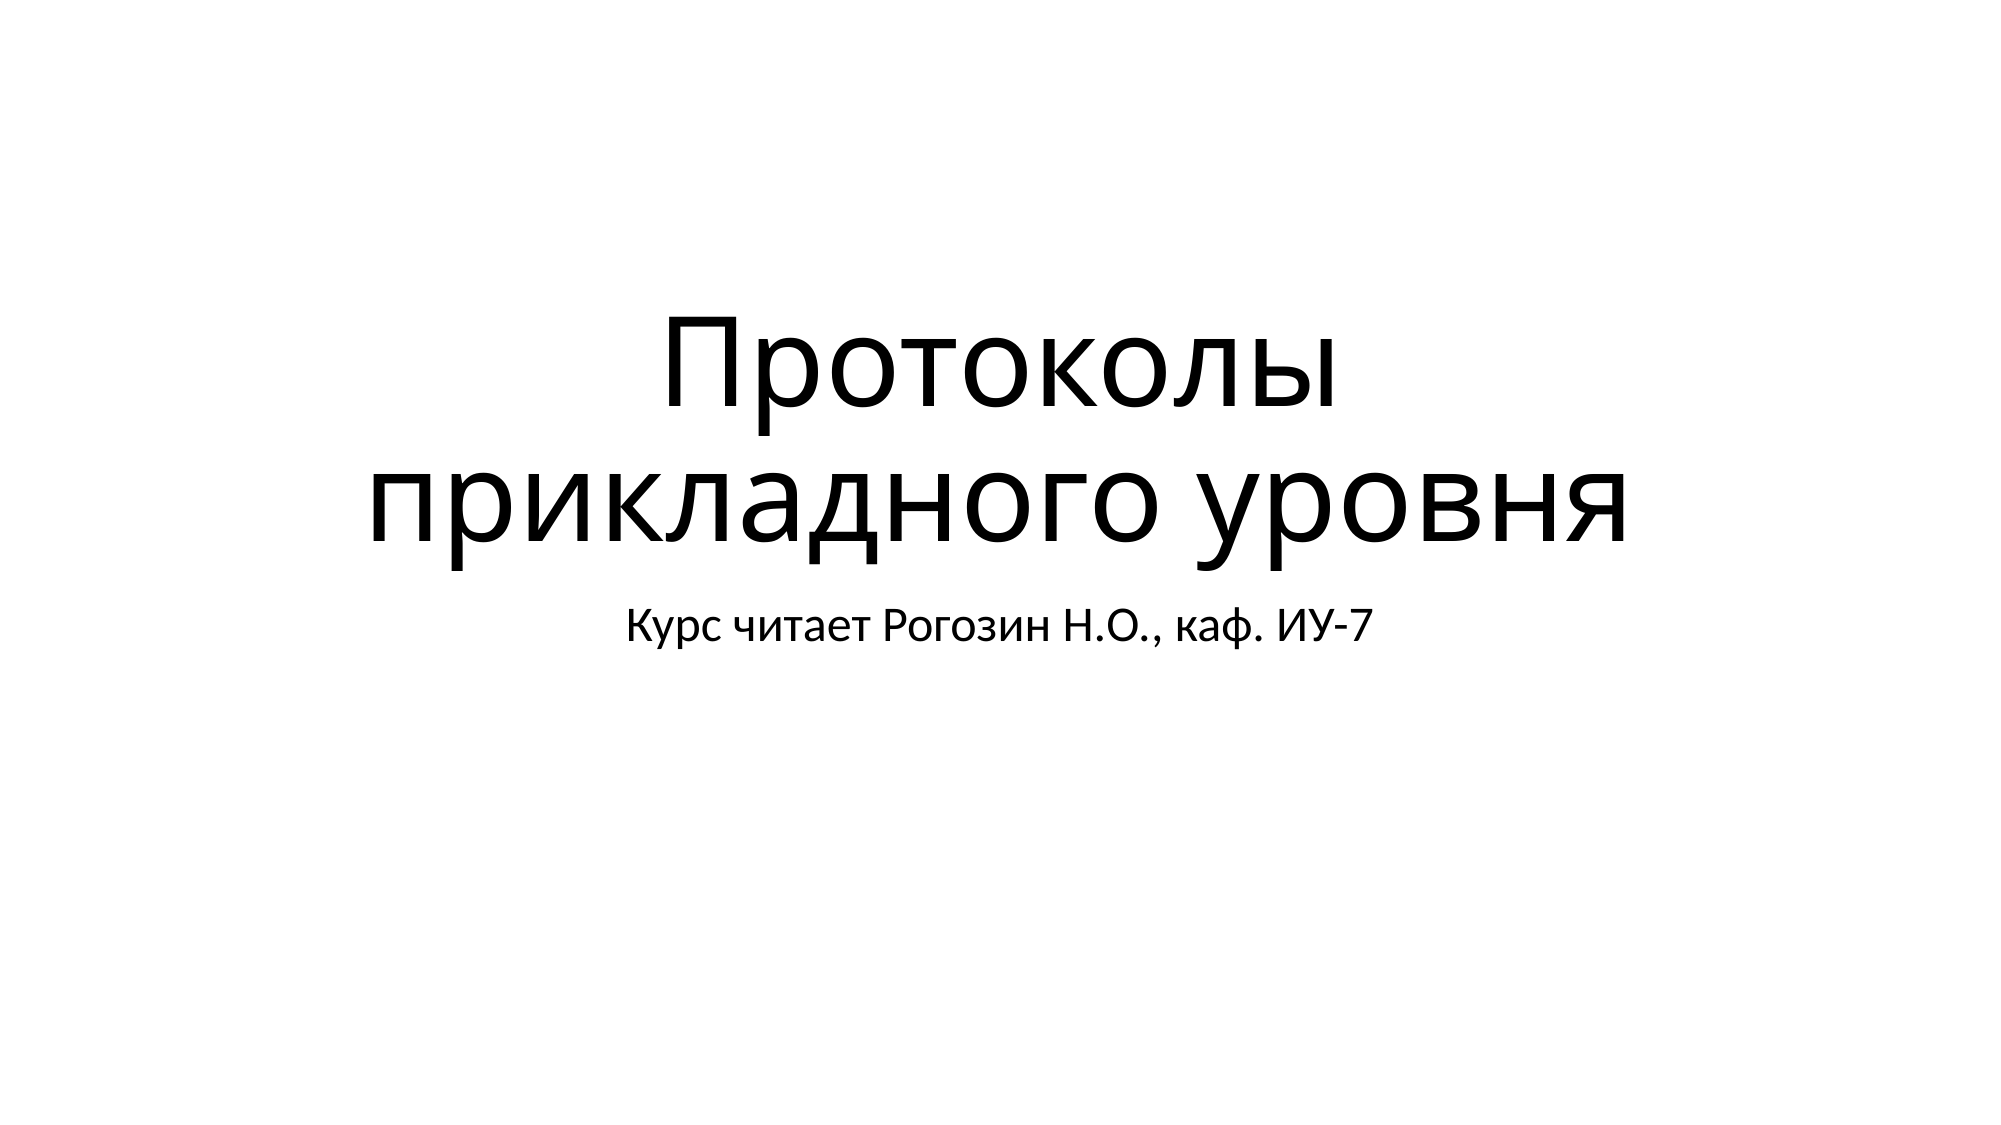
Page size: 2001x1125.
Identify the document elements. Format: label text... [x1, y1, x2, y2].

title Протоколы прикладного уровня [249, 184, 1750, 576]
subtitle Курс читает Рогозин Н.О., каф. ИУ-7 [249, 590, 1750, 863]
